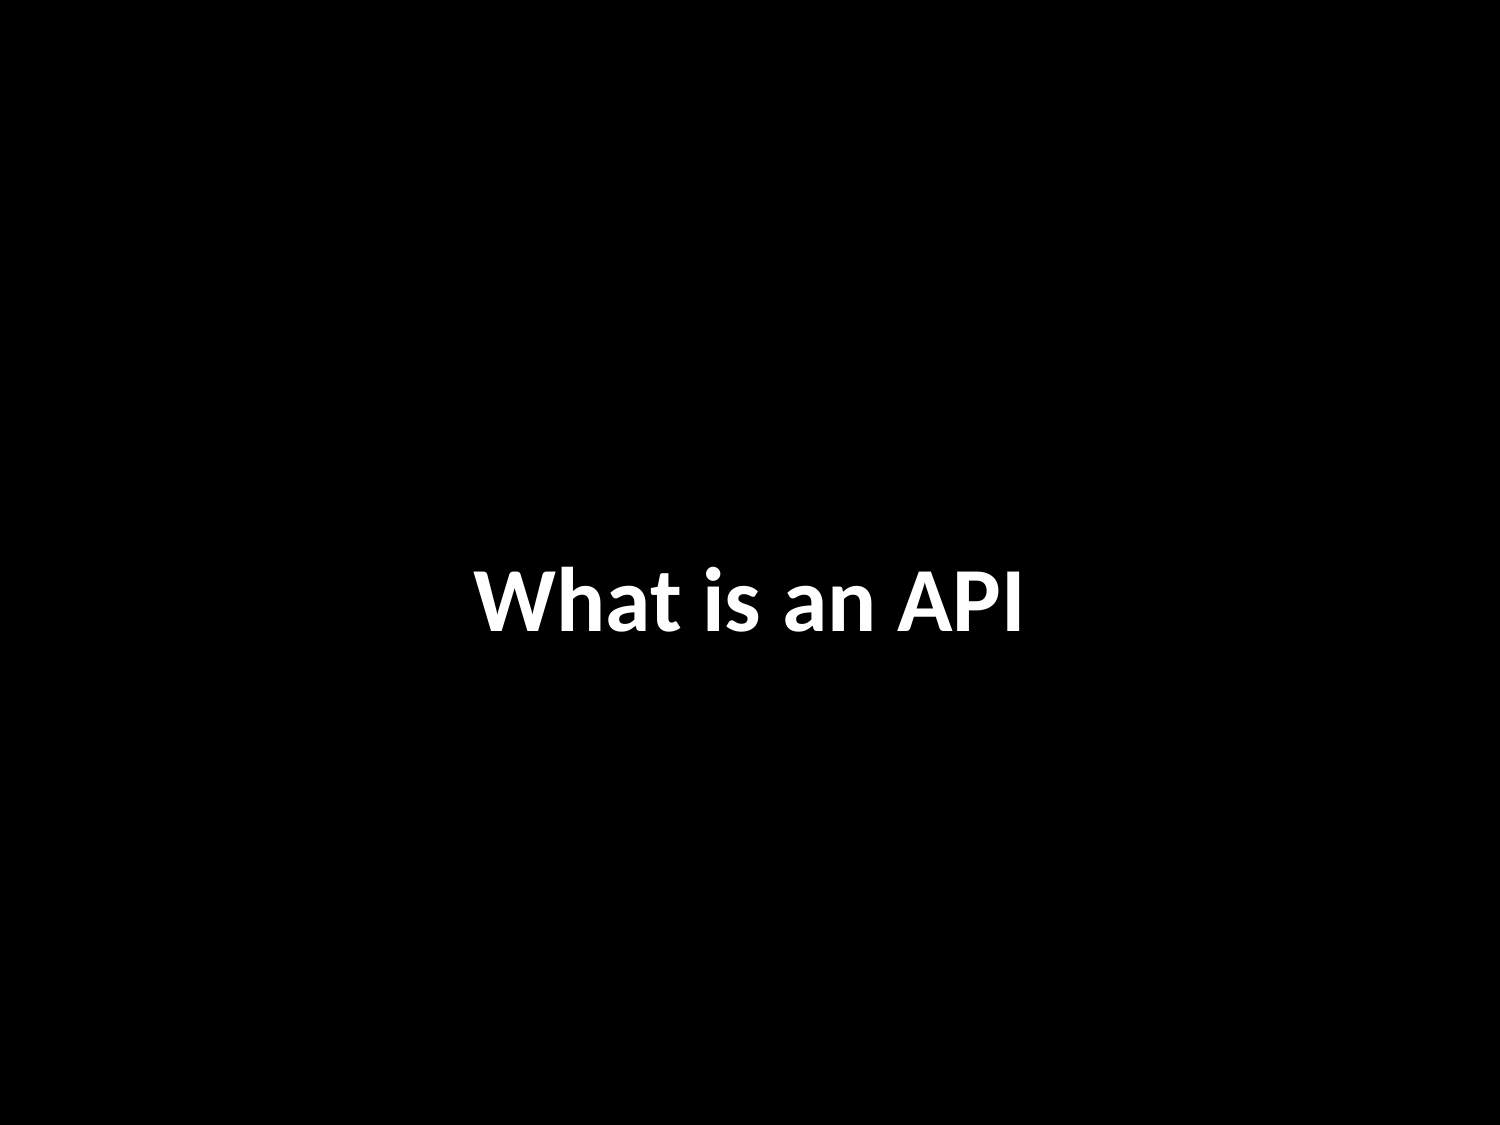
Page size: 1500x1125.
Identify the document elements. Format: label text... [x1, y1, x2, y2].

text_box What is an API [0, 532, 1500, 657]
